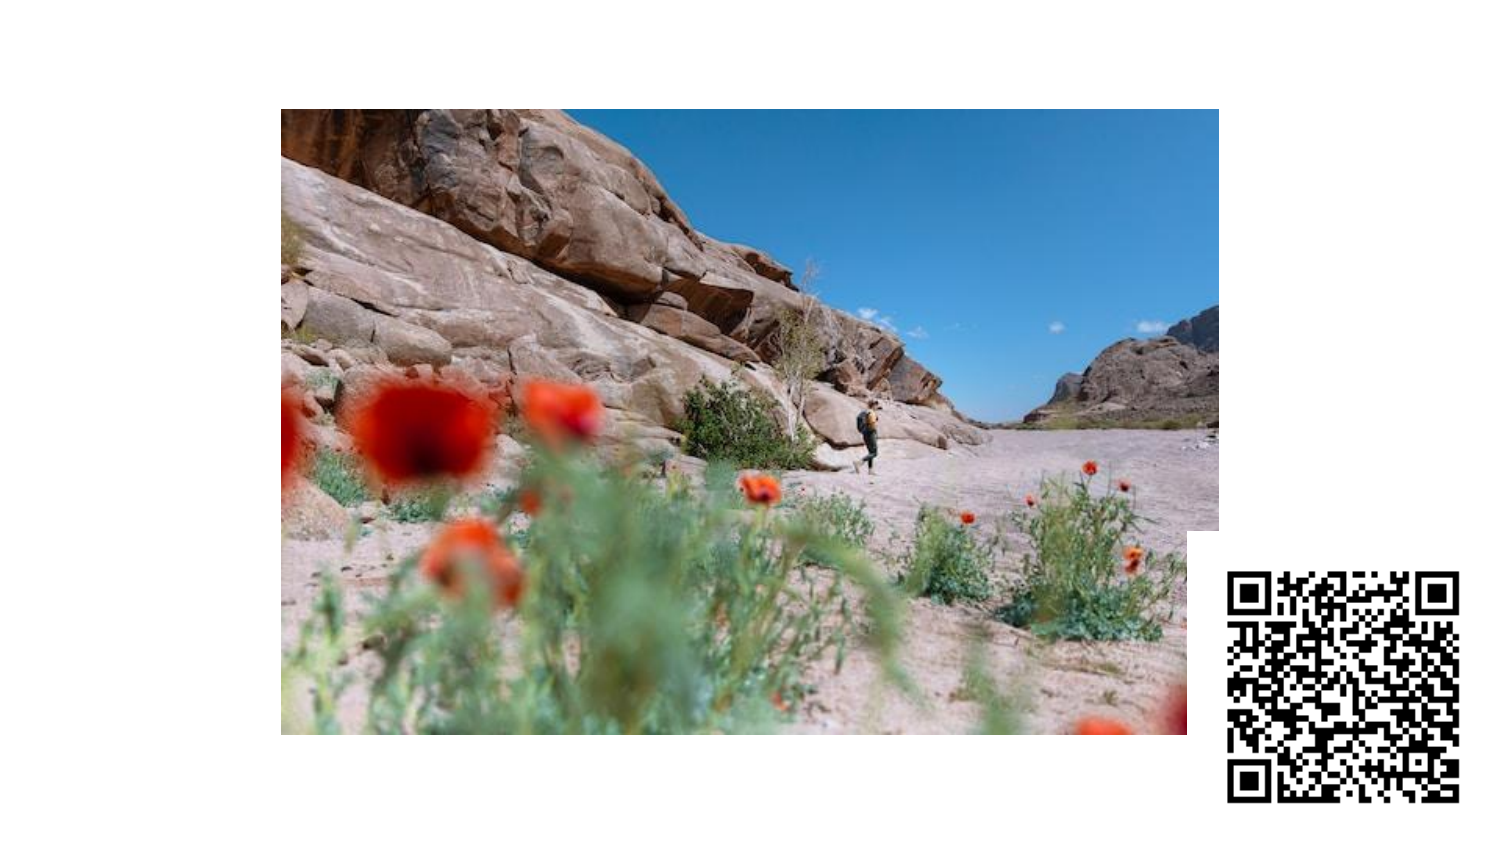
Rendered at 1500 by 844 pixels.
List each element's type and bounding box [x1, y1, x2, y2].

picture [281, 109, 1500, 844]
